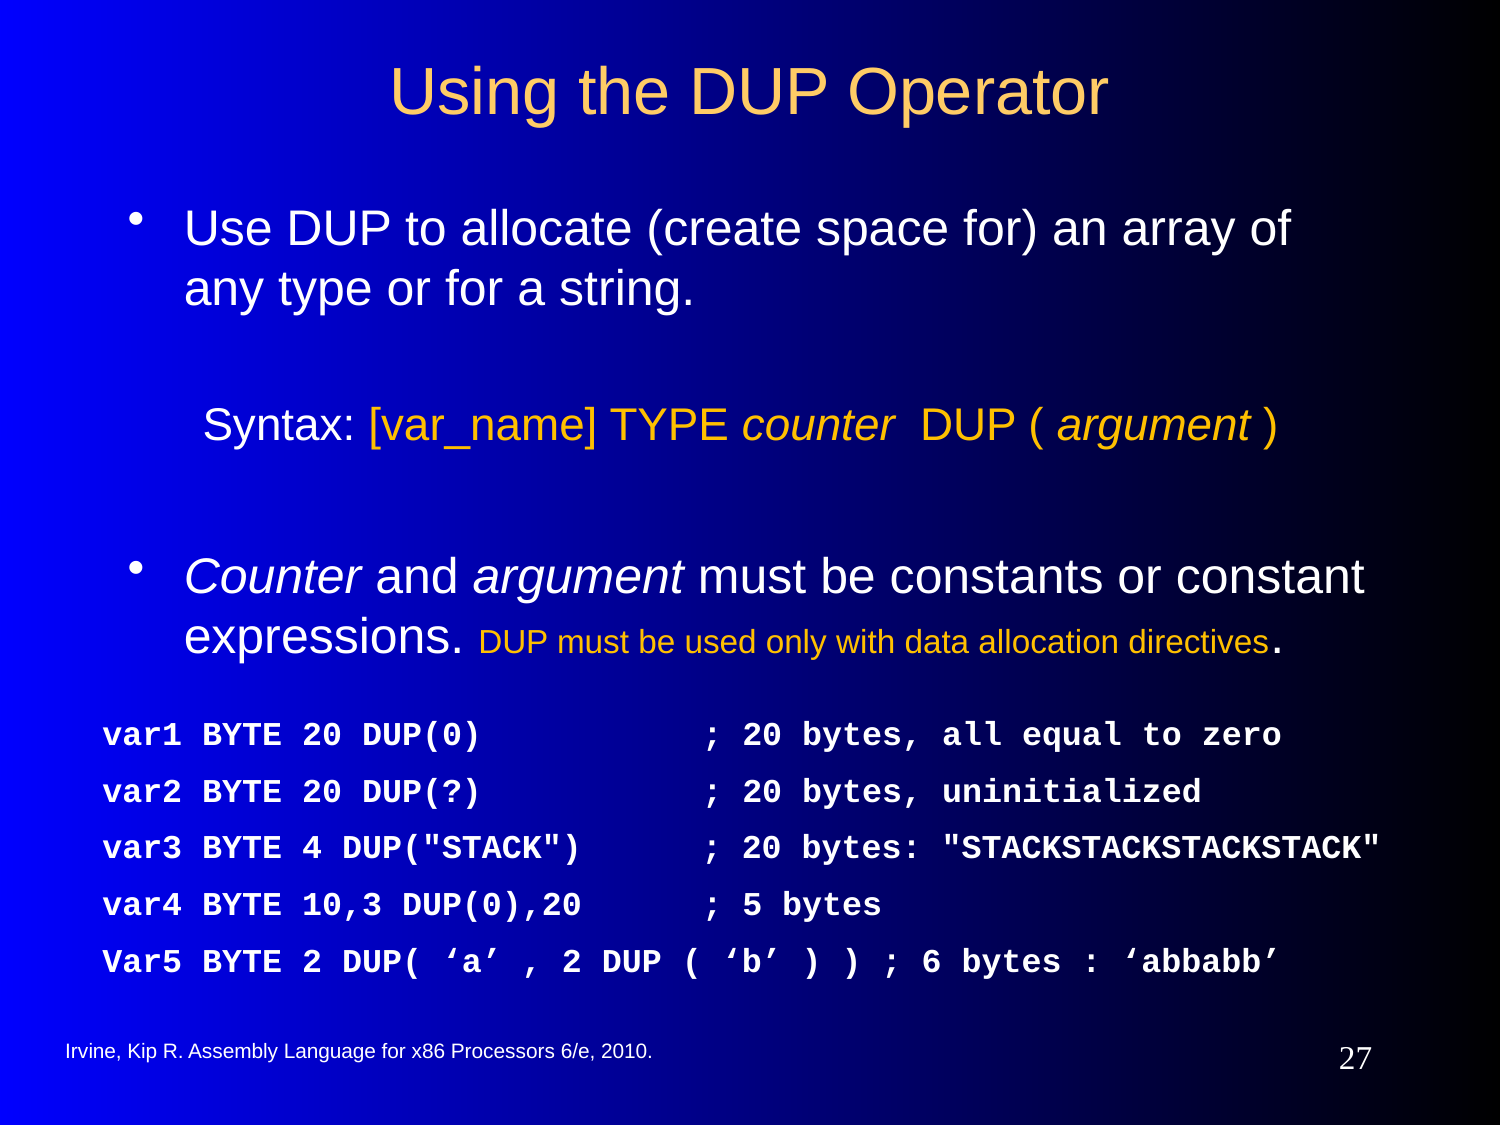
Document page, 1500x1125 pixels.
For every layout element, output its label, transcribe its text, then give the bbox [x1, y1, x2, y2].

slide_number 27 [1224, 1025, 1388, 1088]
footer Irvine, Kip R. Assembly Language for x86 Processors 6/e, 2010. [50, 1025, 825, 1075]
text_box var1 BYTE 20 DUP(0) ; 20 bytes, all equal to zero var2 BYTE 20 DUP(?) ; 20 bytes, uninitialized var3 BYTE 4 DUP("STACK") ; 20 bytes: "STACKSTACKSTACKSTACK" var4 BYTE 10,3 DUP(0),20 ; 5 bytes Var5 BYTE 2 DUP( ‘a’ , 2 DUP ( ‘b’ ) ) ; 6 bytes : ‘abbabb’ [87, 675, 1438, 1025]
title Using the DUP Operator [112, 37, 1388, 138]
list Use DUP to allocate (create space for) an array of any type or for a string. Syntax: [var_name] TYPE counter DUP ( argument ) Counter and argument must be constants or constant expressions. DUP must be used only with data allocation directives. [112, 187, 1388, 475]
